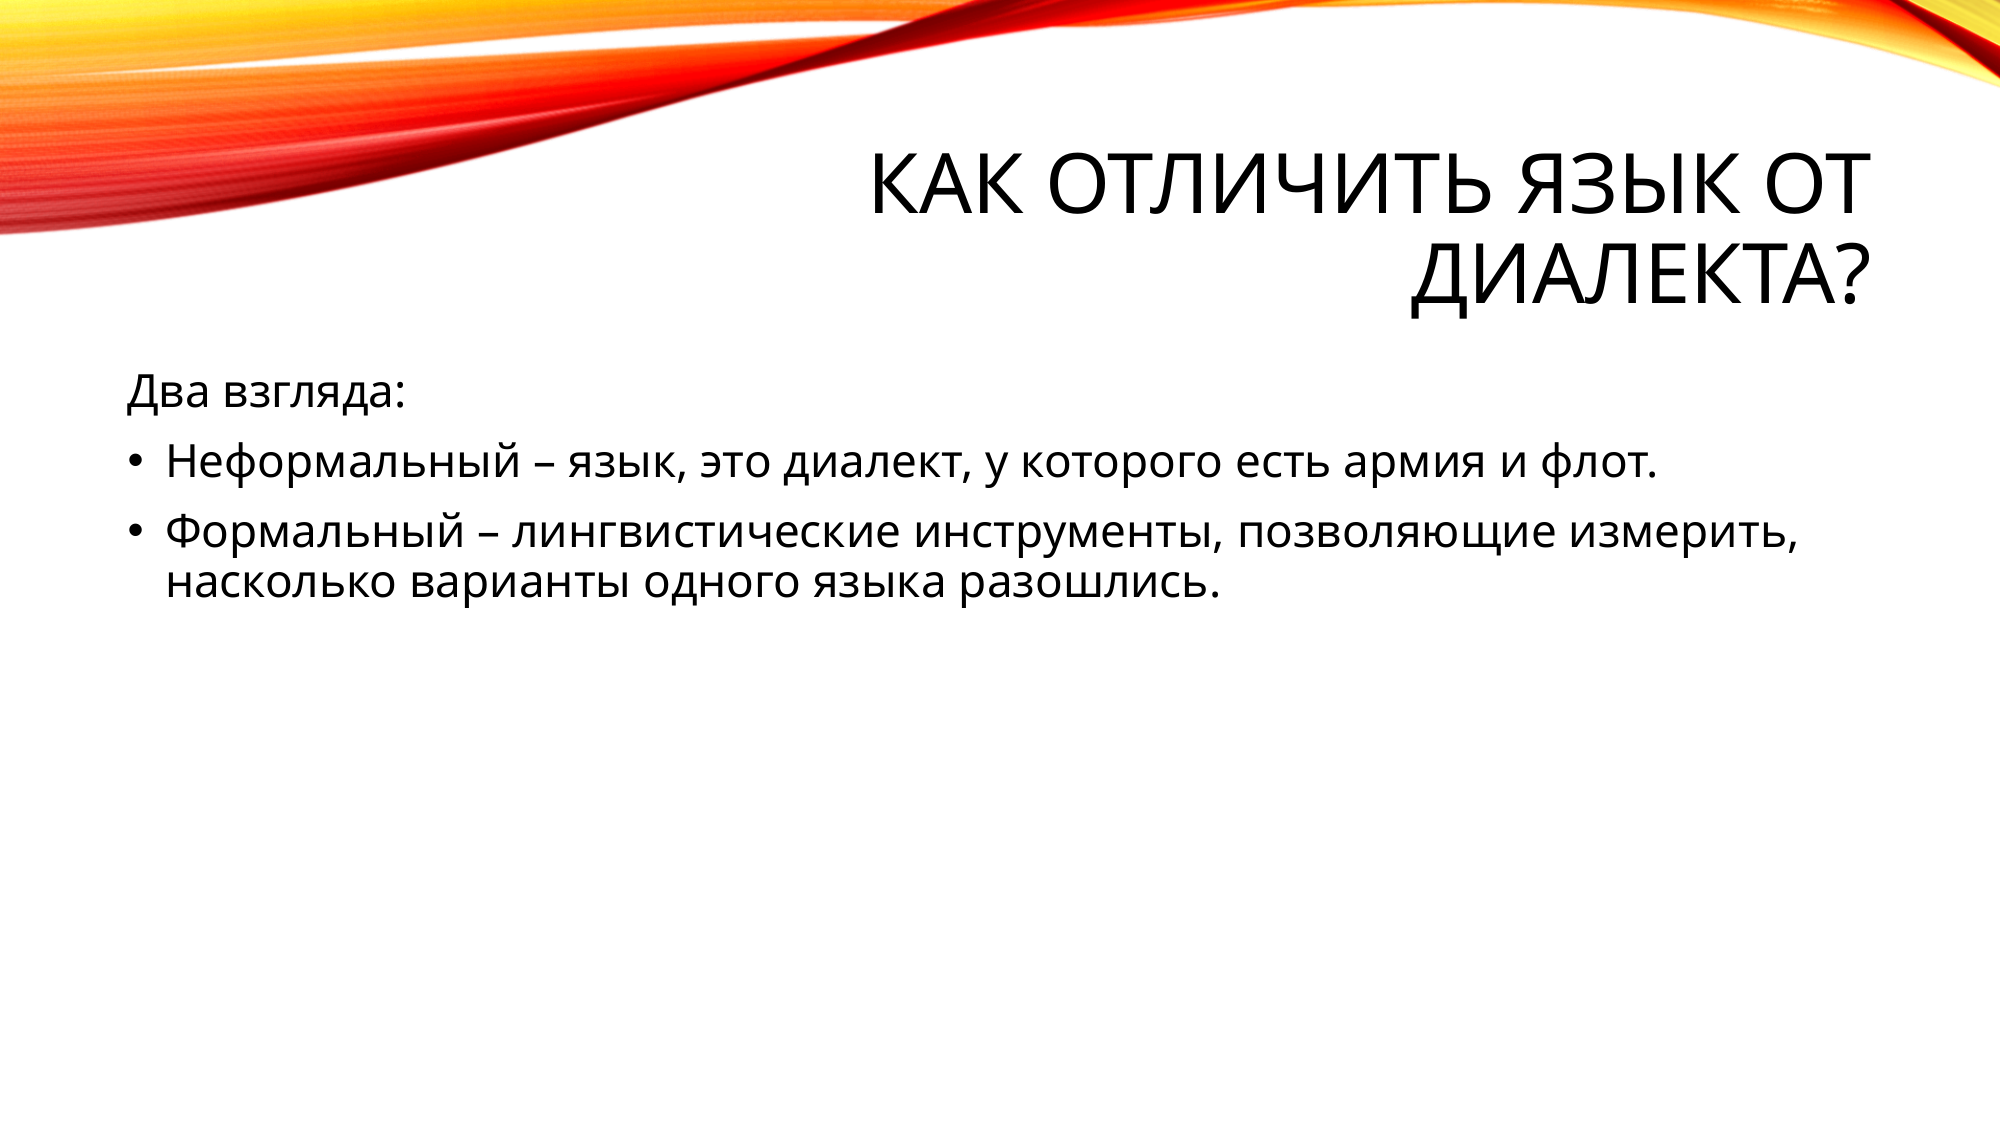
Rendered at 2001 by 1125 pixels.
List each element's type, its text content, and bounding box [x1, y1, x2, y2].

picture [0, 0, 2000, 237]
list Два взгляда: Неформальный – язык, это диалект, у которого есть армия и флот. Формальный – лингвистические инструменты, позволяющие измерить, насколько варианты одного языка разошлись. [112, 360, 1888, 1021]
title Как отличить язык от диалекта? [474, 125, 1888, 338]
